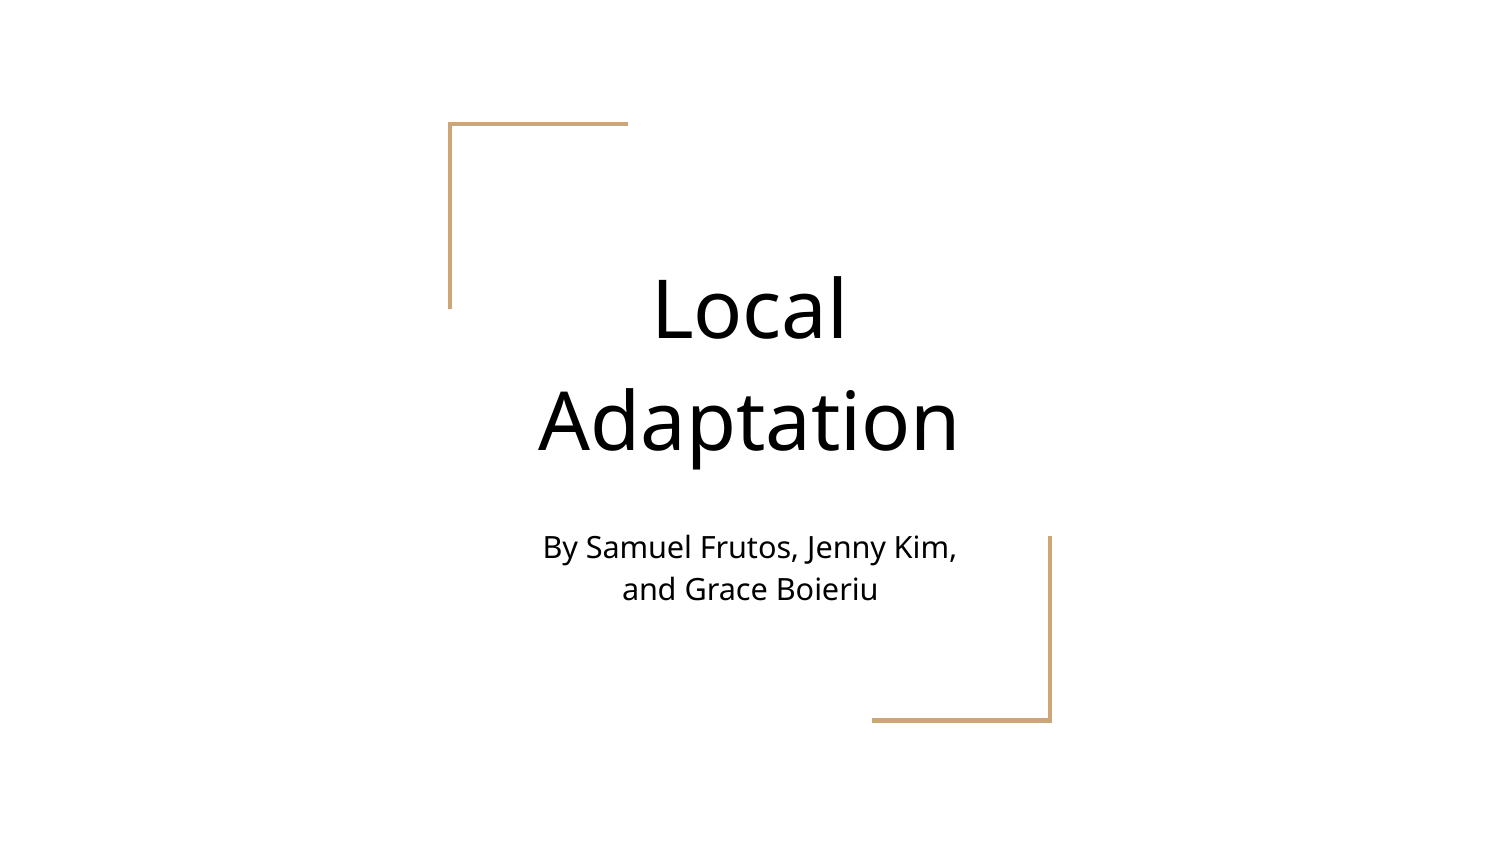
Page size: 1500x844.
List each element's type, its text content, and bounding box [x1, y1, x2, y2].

title Local Adaptation [499, 236, 1001, 490]
subtitle By Samuel Frutos, Jenny Kim, and Grace Boieriu [499, 511, 1001, 627]
